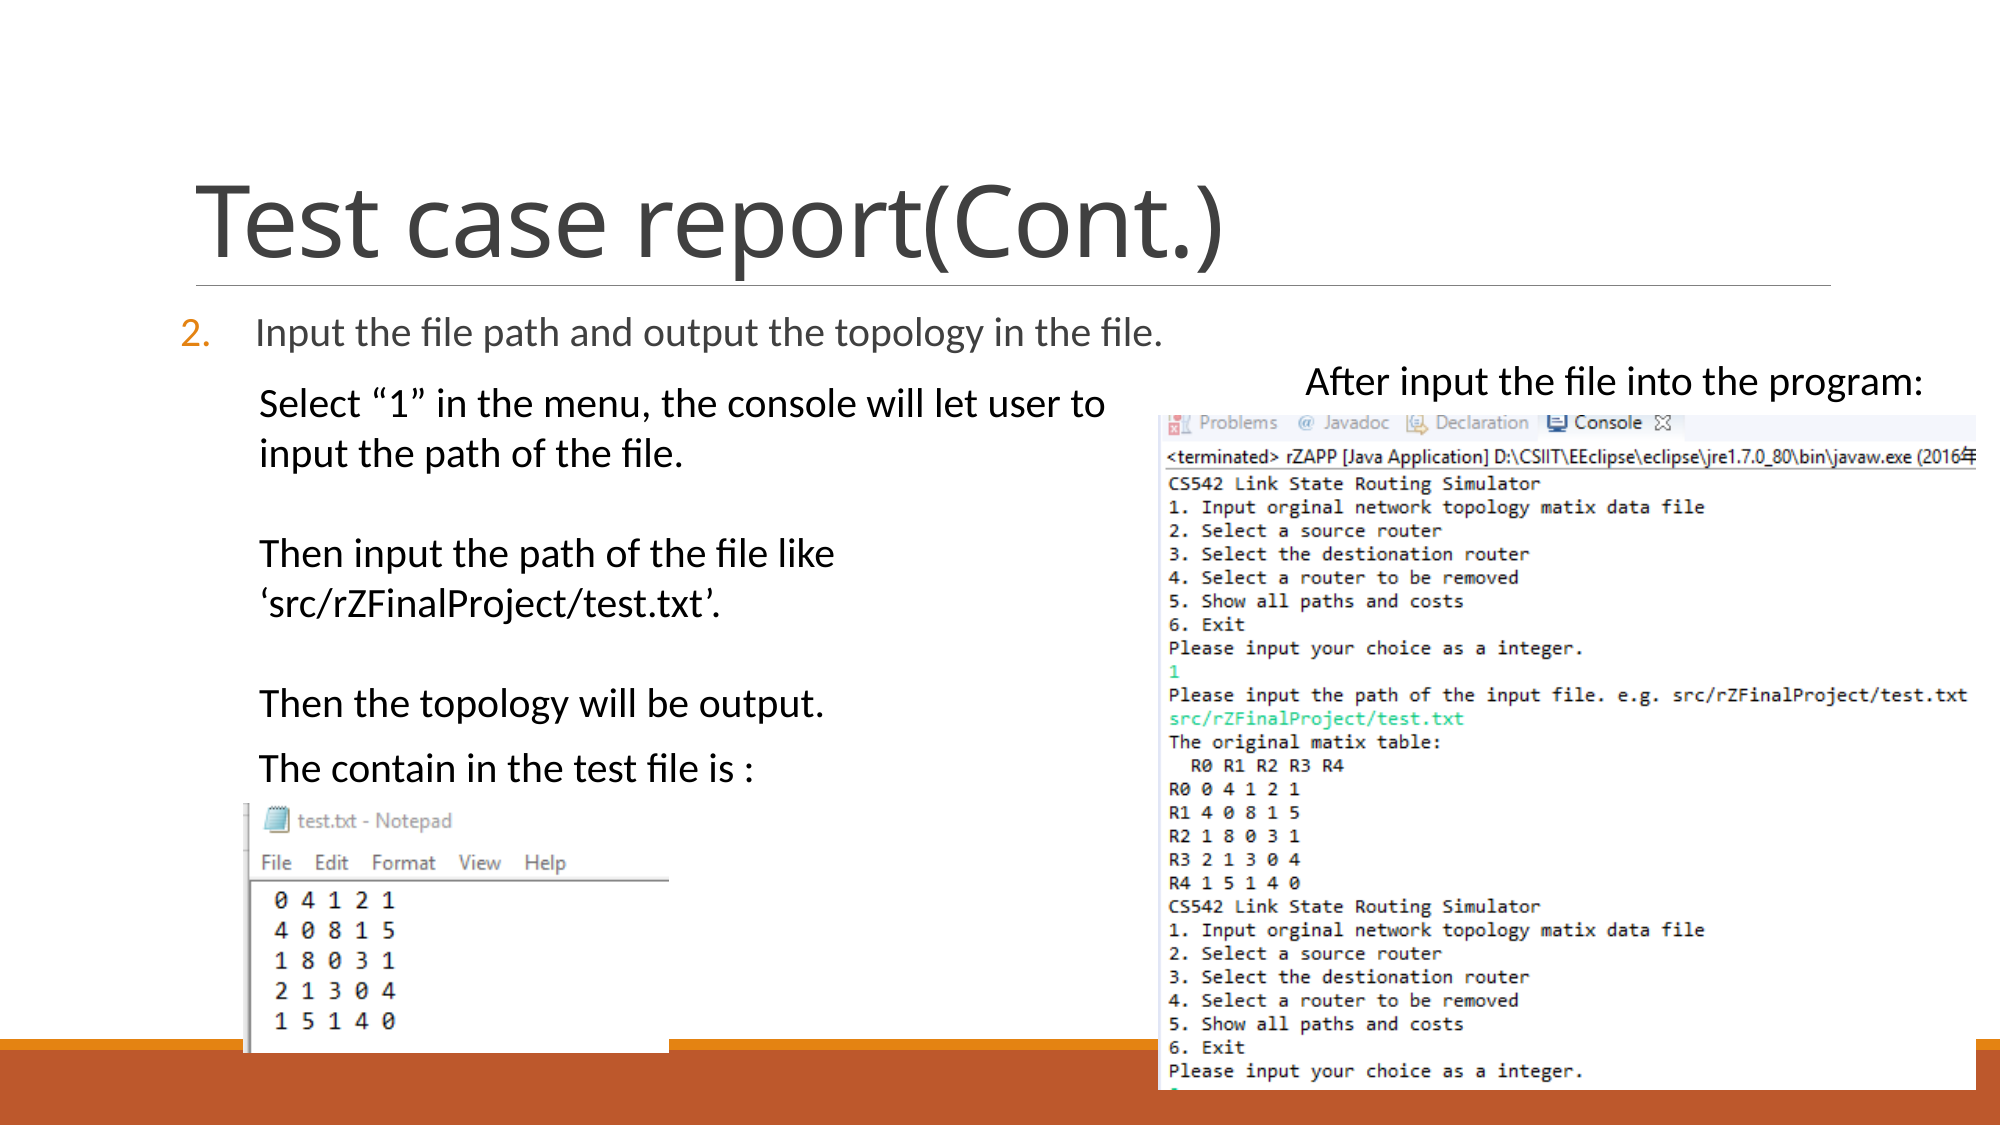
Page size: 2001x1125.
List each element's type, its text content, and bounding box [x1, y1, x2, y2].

picture [243, 802, 669, 1054]
text_box After input the file into the program: [1290, 346, 1976, 412]
picture [1157, 415, 1976, 1090]
title Test case report(Cont.) [180, 47, 1830, 285]
text_box Select “1” in the menu, the console will let user to input the path of the file. Then input the path of the file like ‘src/rZFinalProject/test.txt’. Then the topology will be output. [244, 368, 1186, 779]
list Input the file path and output the topology in the file. [180, 302, 1830, 963]
text_box The contain in the test file is : [243, 733, 783, 799]
